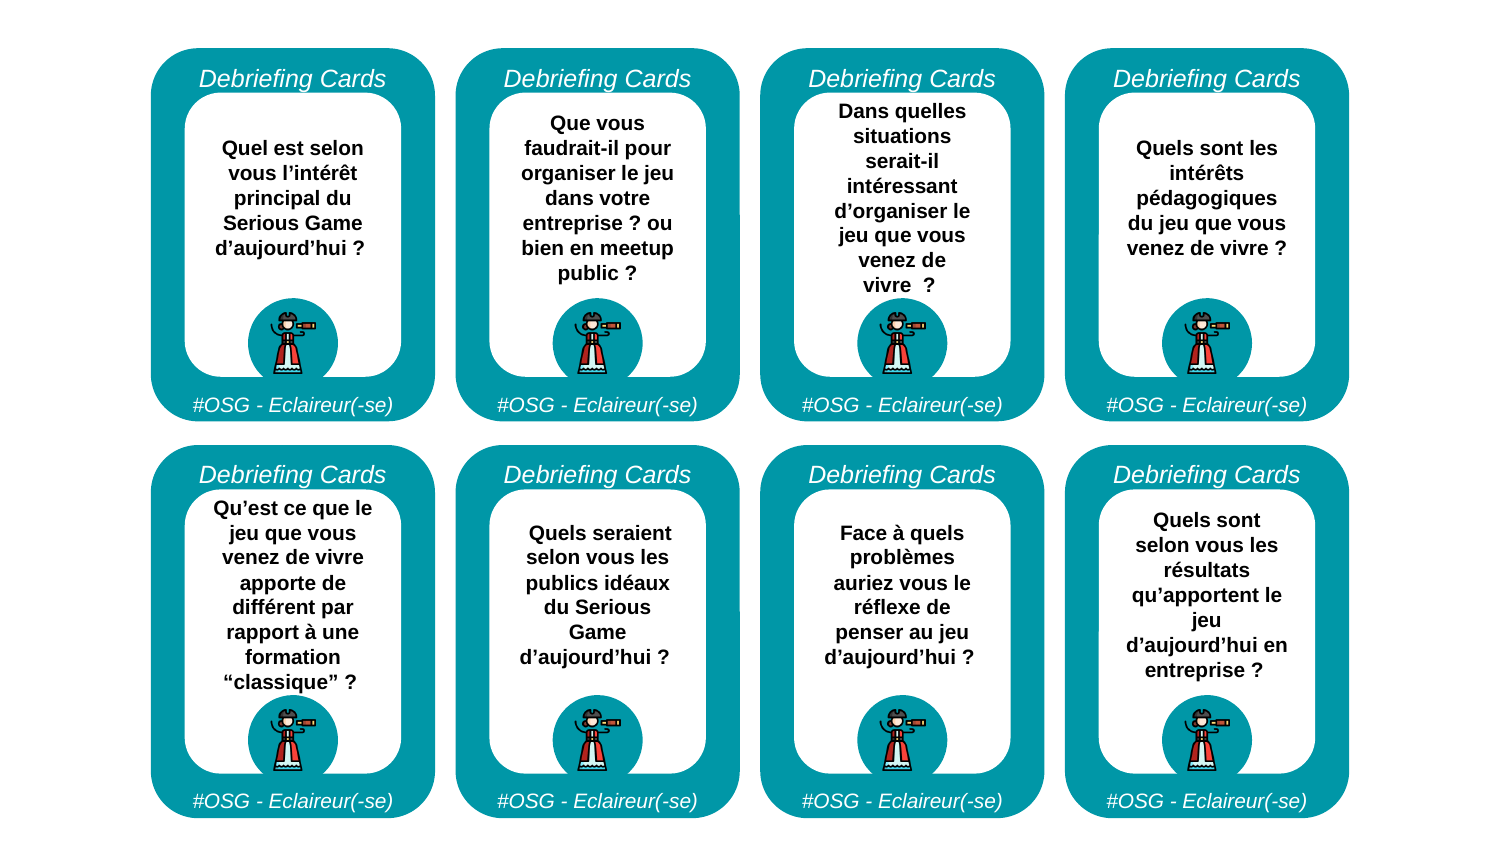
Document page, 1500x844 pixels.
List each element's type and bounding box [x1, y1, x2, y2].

text_box [759, 444, 1045, 819]
text_box [455, 47, 740, 422]
text_box [455, 444, 740, 819]
text_box [759, 47, 1045, 422]
text_box [150, 444, 436, 819]
text_box [1064, 47, 1350, 422]
text_box [1064, 444, 1350, 819]
text_box [150, 47, 436, 422]
